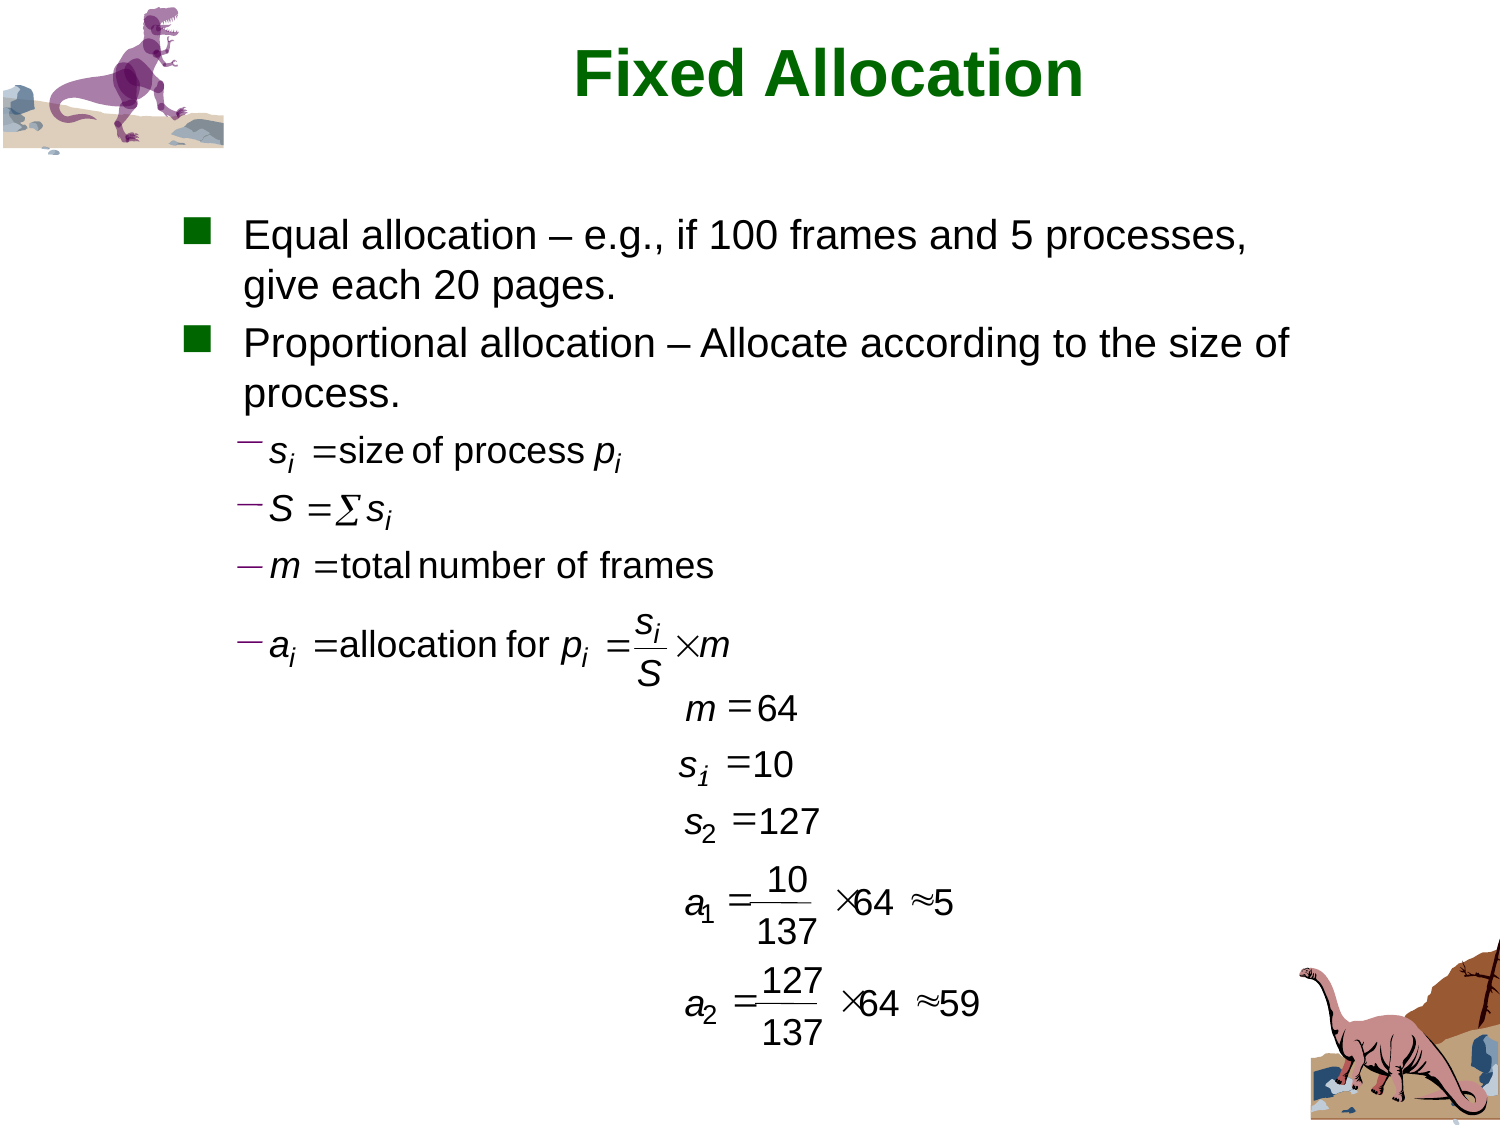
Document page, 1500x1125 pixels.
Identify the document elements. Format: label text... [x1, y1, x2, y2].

title Fixed Allocation [191, 0, 1468, 139]
text_box ´ [838, 974, 852, 1021]
text_box ´ [832, 874, 846, 920]
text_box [266, 428, 736, 694]
text_box 2 [702, 997, 718, 1031]
text_box s [684, 797, 704, 843]
text_box 127 [758, 797, 821, 843]
text_box = [729, 793, 760, 839]
list Equal allocation – e.g., if 100 frames and 5 processes, give each 20 pages. Proportional allocation – Allocate according to the size of process. [171, 199, 1326, 1067]
text_box a [684, 878, 706, 924]
text_box a [684, 978, 706, 1024]
text_box 10 [766, 854, 809, 900]
text_box 137 [761, 1007, 824, 1053]
text_box 10 [752, 740, 794, 786]
text_box 2 [701, 816, 717, 849]
text_box = [730, 974, 761, 1021]
text_box s1 [678, 740, 710, 792]
text_box 127 [761, 955, 824, 1001]
text_box 64 [852, 878, 895, 924]
text_box 64 [858, 978, 900, 1024]
text_box 1 [700, 896, 716, 930]
text_box » [906, 874, 928, 920]
text_box = [723, 736, 754, 782]
text_box i [701, 758, 708, 792]
text_box 5 [933, 878, 955, 924]
text_box m [685, 702, 717, 729]
text_box 64 [756, 683, 799, 729]
text_box » [912, 974, 934, 1021]
text_box 137 [755, 906, 819, 953]
text_box = [725, 874, 756, 920]
text_box 59 [938, 978, 981, 1024]
text_box = [725, 679, 755, 725]
